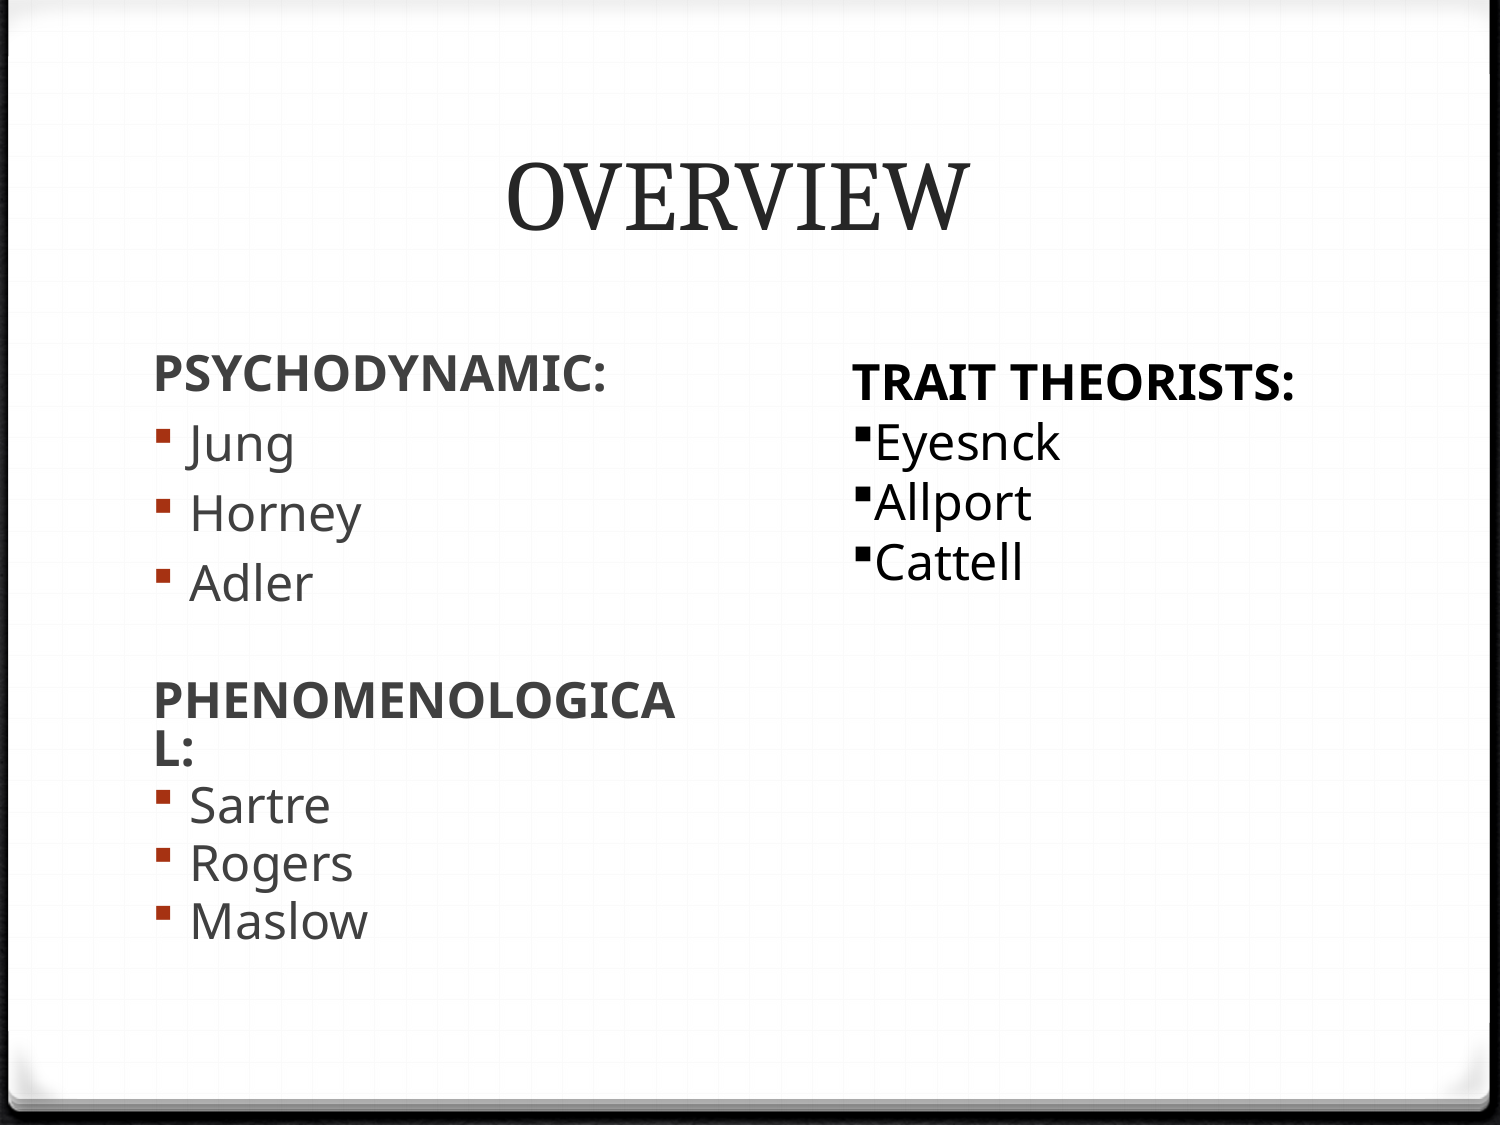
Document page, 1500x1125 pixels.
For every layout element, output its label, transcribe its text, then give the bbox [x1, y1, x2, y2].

text_box TRAIT THEORISTS: Eyesnck Allport Cattell [836, 342, 1311, 643]
picture [0, 0, 1500, 1125]
list PSYCHODYNAMIC: Jung Horney Adler PHENOMENOLOGICAL: Sartre Rogers Maslow [137, 334, 719, 983]
title OVERVIEW [90, 71, 1410, 309]
